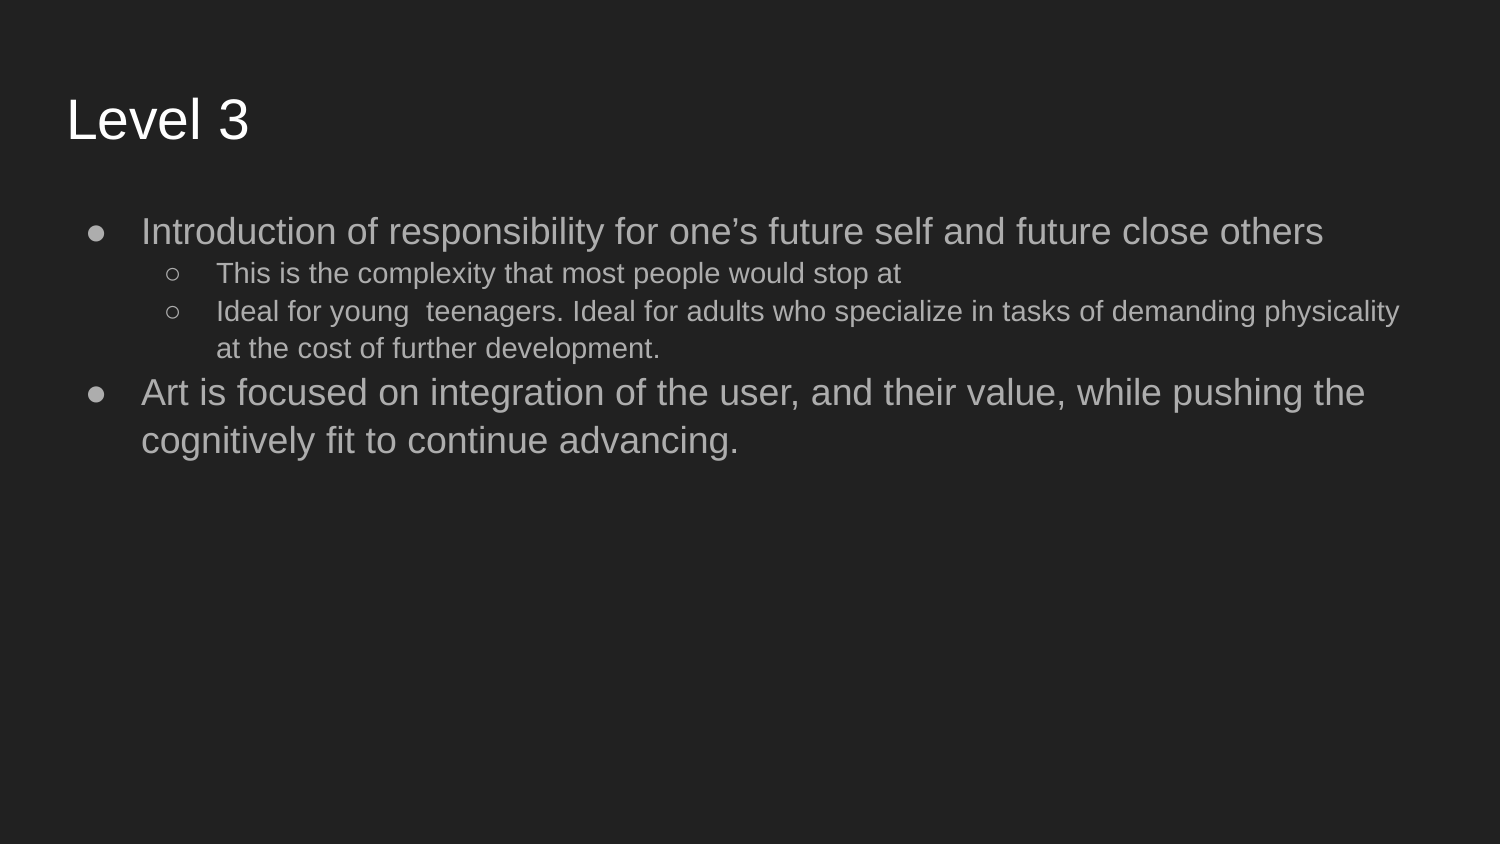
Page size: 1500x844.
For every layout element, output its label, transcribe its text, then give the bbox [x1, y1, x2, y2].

list Introduction of responsibility for one’s future self and future close others This is the complexity that most people would stop at Ideal for young teenagers. Ideal for adults who specialize in tasks of demanding physicality at the cost of further development. Art is focused on integration of the user, and their value, while pushing the cognitively fit to continue advancing. [51, 189, 1449, 750]
title Level 3 [51, 72, 1449, 167]
